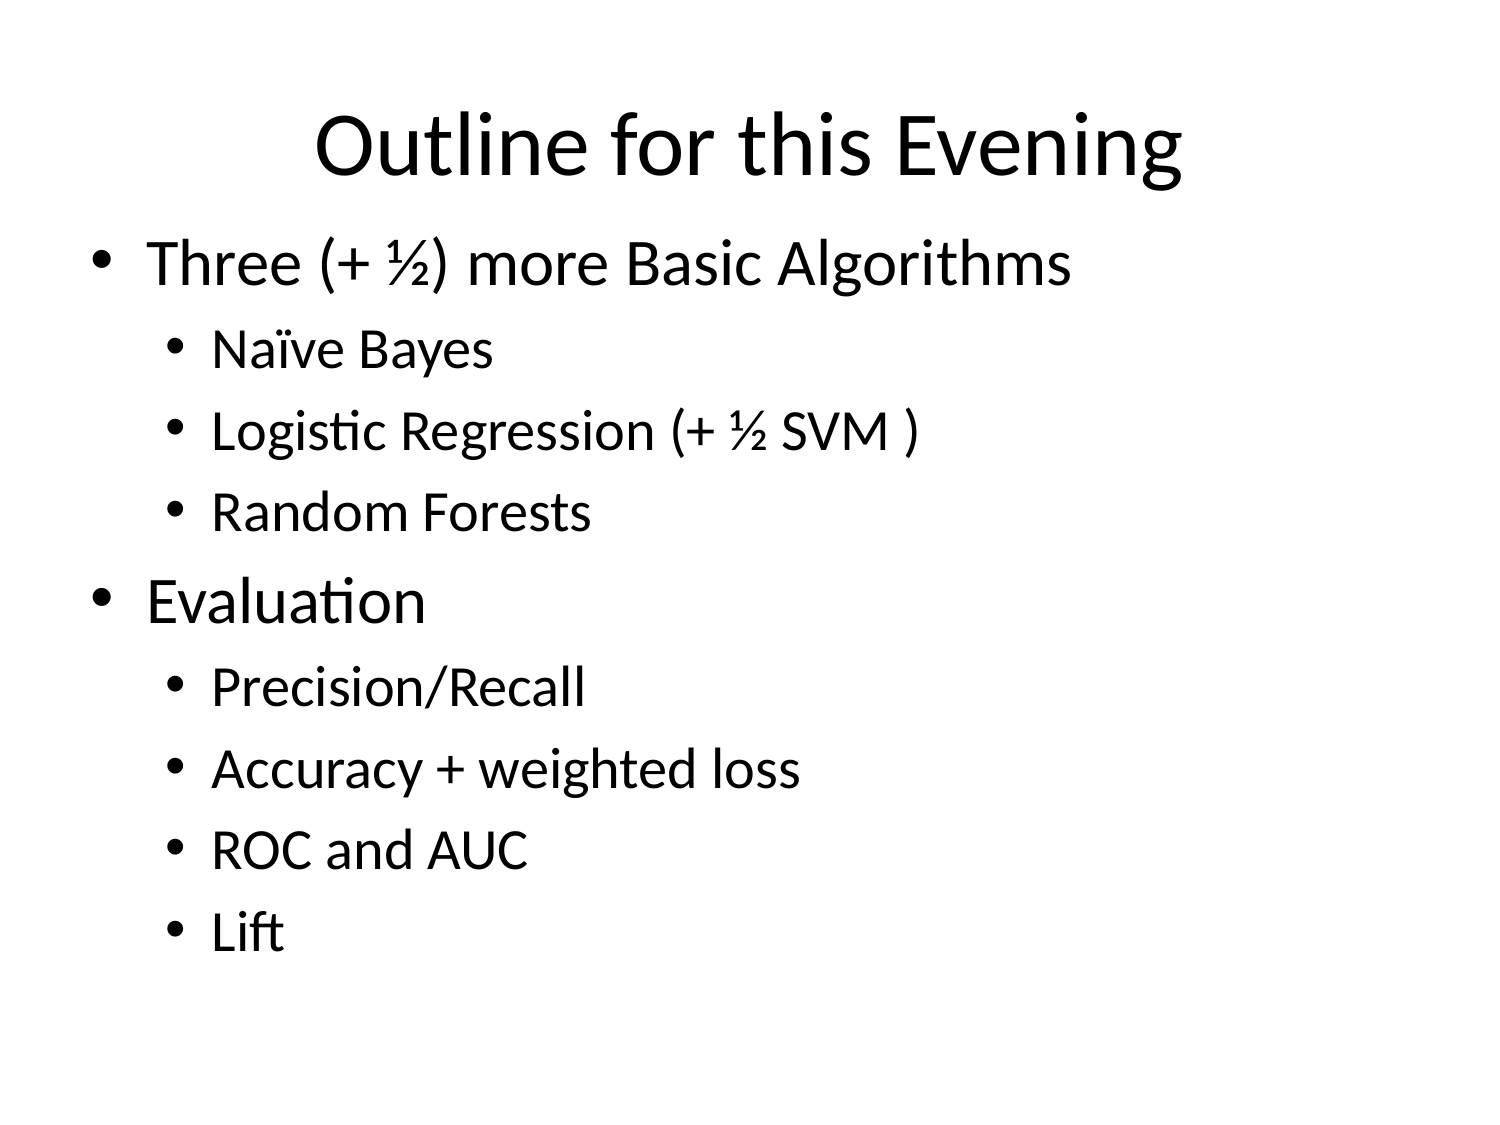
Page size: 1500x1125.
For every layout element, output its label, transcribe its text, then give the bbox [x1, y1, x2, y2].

title Outline for this Evening [75, 45, 1425, 211]
list Three (+ ½) more Basic Algorithms Naïve Bayes Logistic Regression (+ ½ SVM ) Random Forests Evaluation Precision/Recall Accuracy + weighted loss ROC and AUC Lift [75, 211, 1425, 1014]
